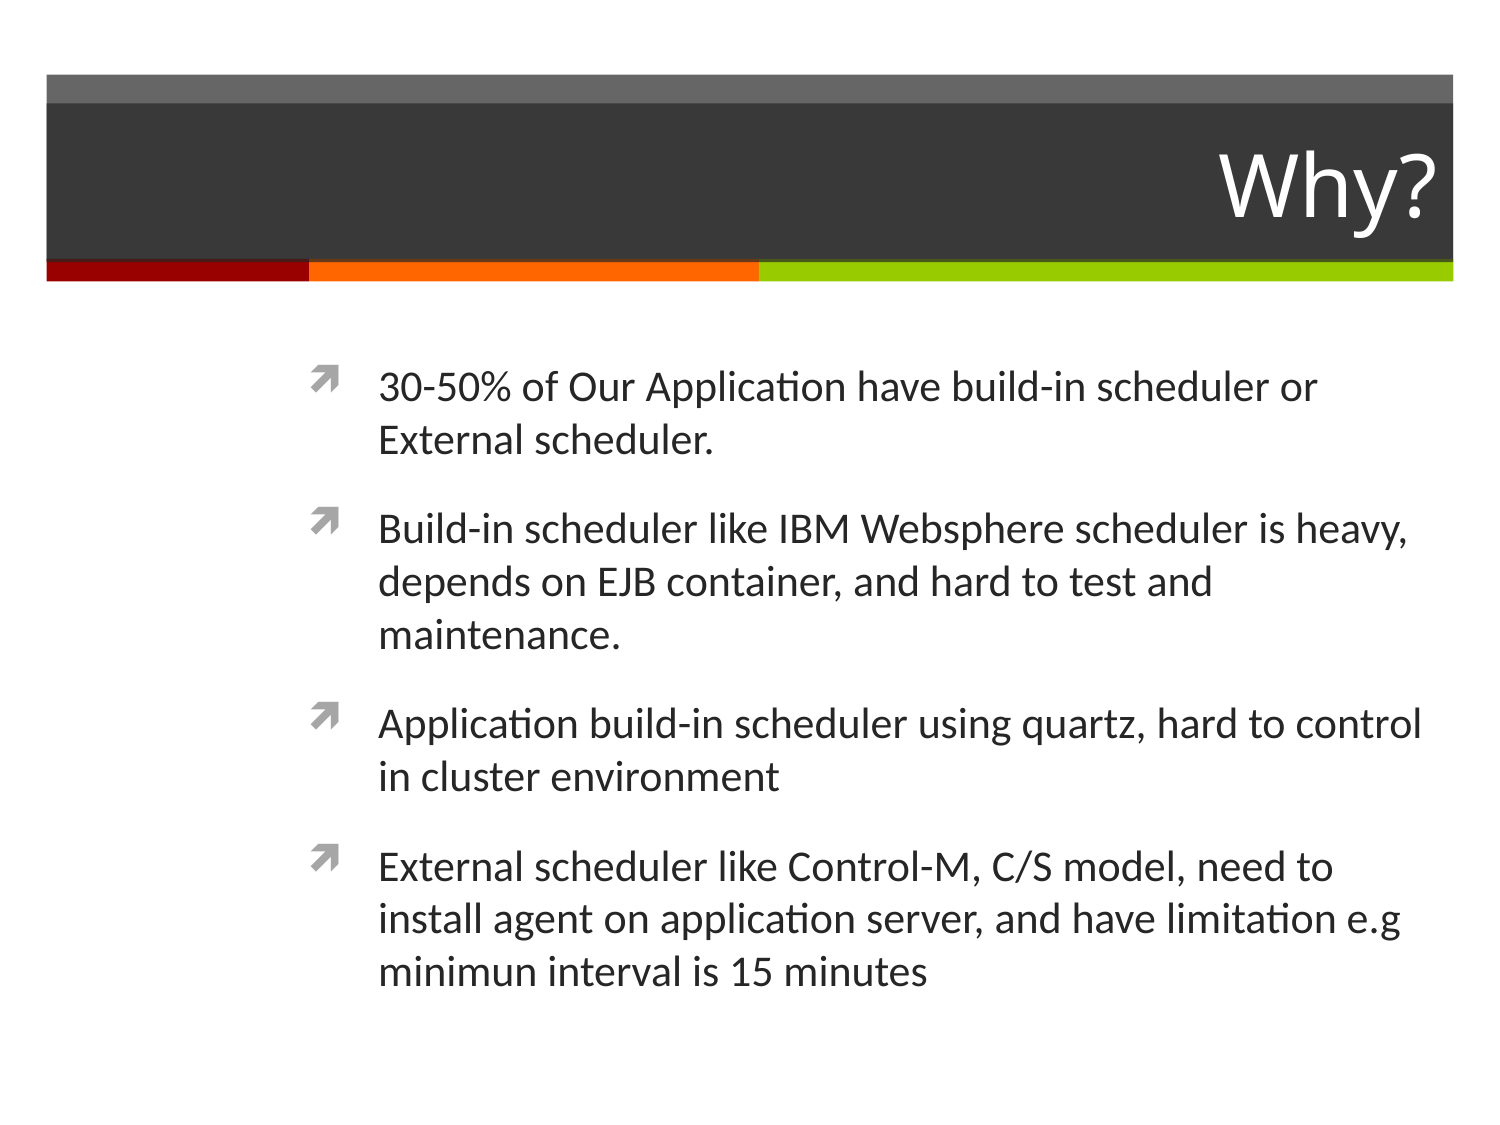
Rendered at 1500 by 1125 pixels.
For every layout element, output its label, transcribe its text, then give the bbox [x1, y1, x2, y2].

title Why? [46, 103, 1454, 263]
list 30-50% of Our Application have build-in scheduler or External scheduler. Build-in scheduler like IBM Websphere scheduler is heavy, depends on EJB container, and hard to test and maintenance. Application build-in scheduler using quartz, hard to control in cluster environment External scheduler like Control-M, C/S model, need to install agent on application server, and have limitation e.g minimun interval is 15 minutes [292, 350, 1454, 1005]
